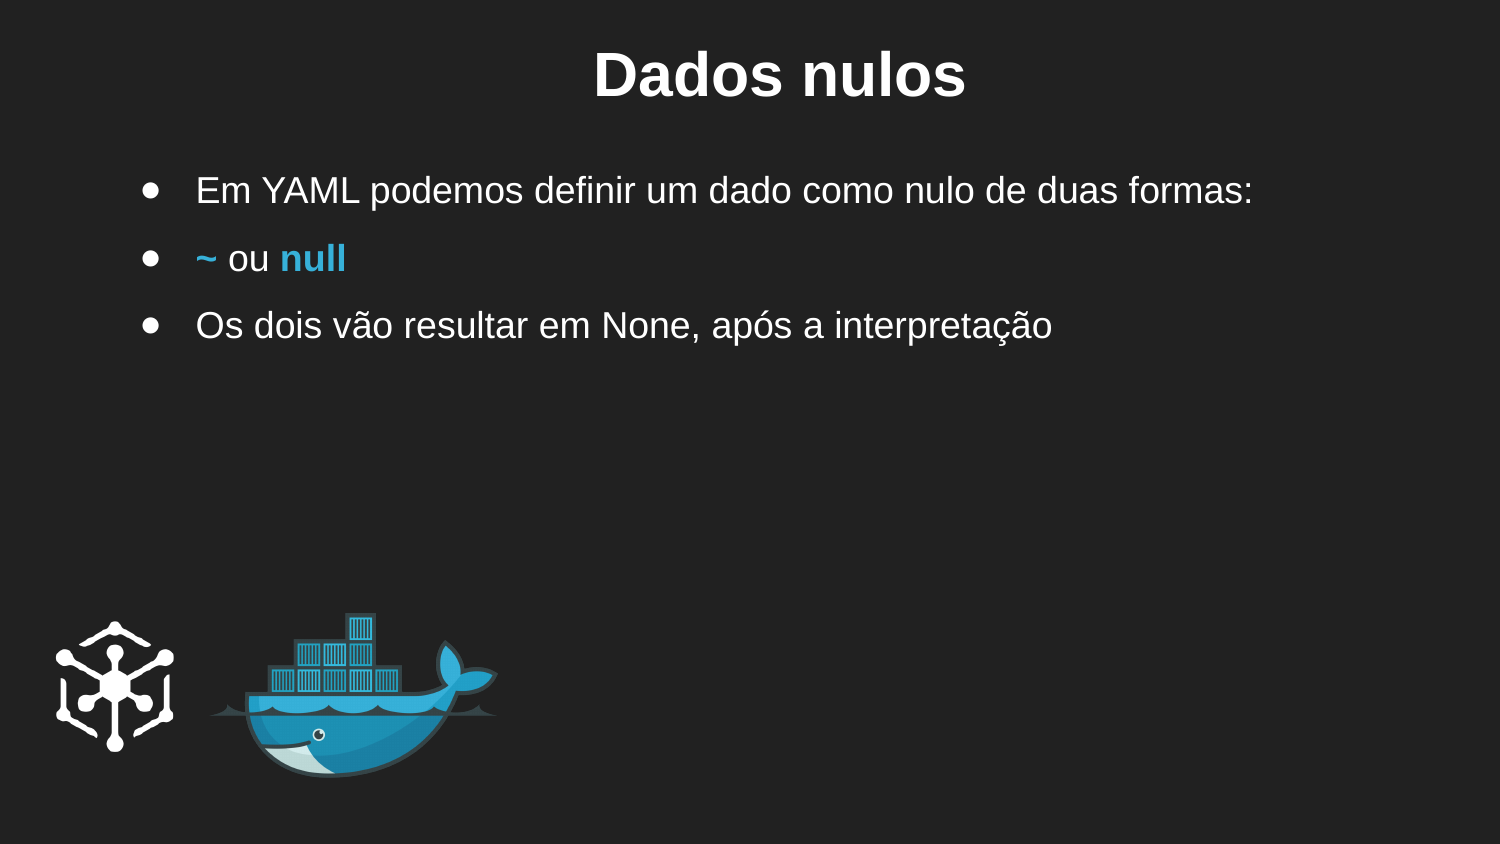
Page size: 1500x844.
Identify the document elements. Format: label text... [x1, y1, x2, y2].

text_box Em YAML podemos definir um dado como nulo de duas formas: ~ ou null Os dois vão resultar em None, após a interpretação [105, 128, 1456, 618]
picture [54, 621, 174, 752]
picture [209, 613, 499, 785]
text_box Dados nulos [168, 18, 1393, 128]
